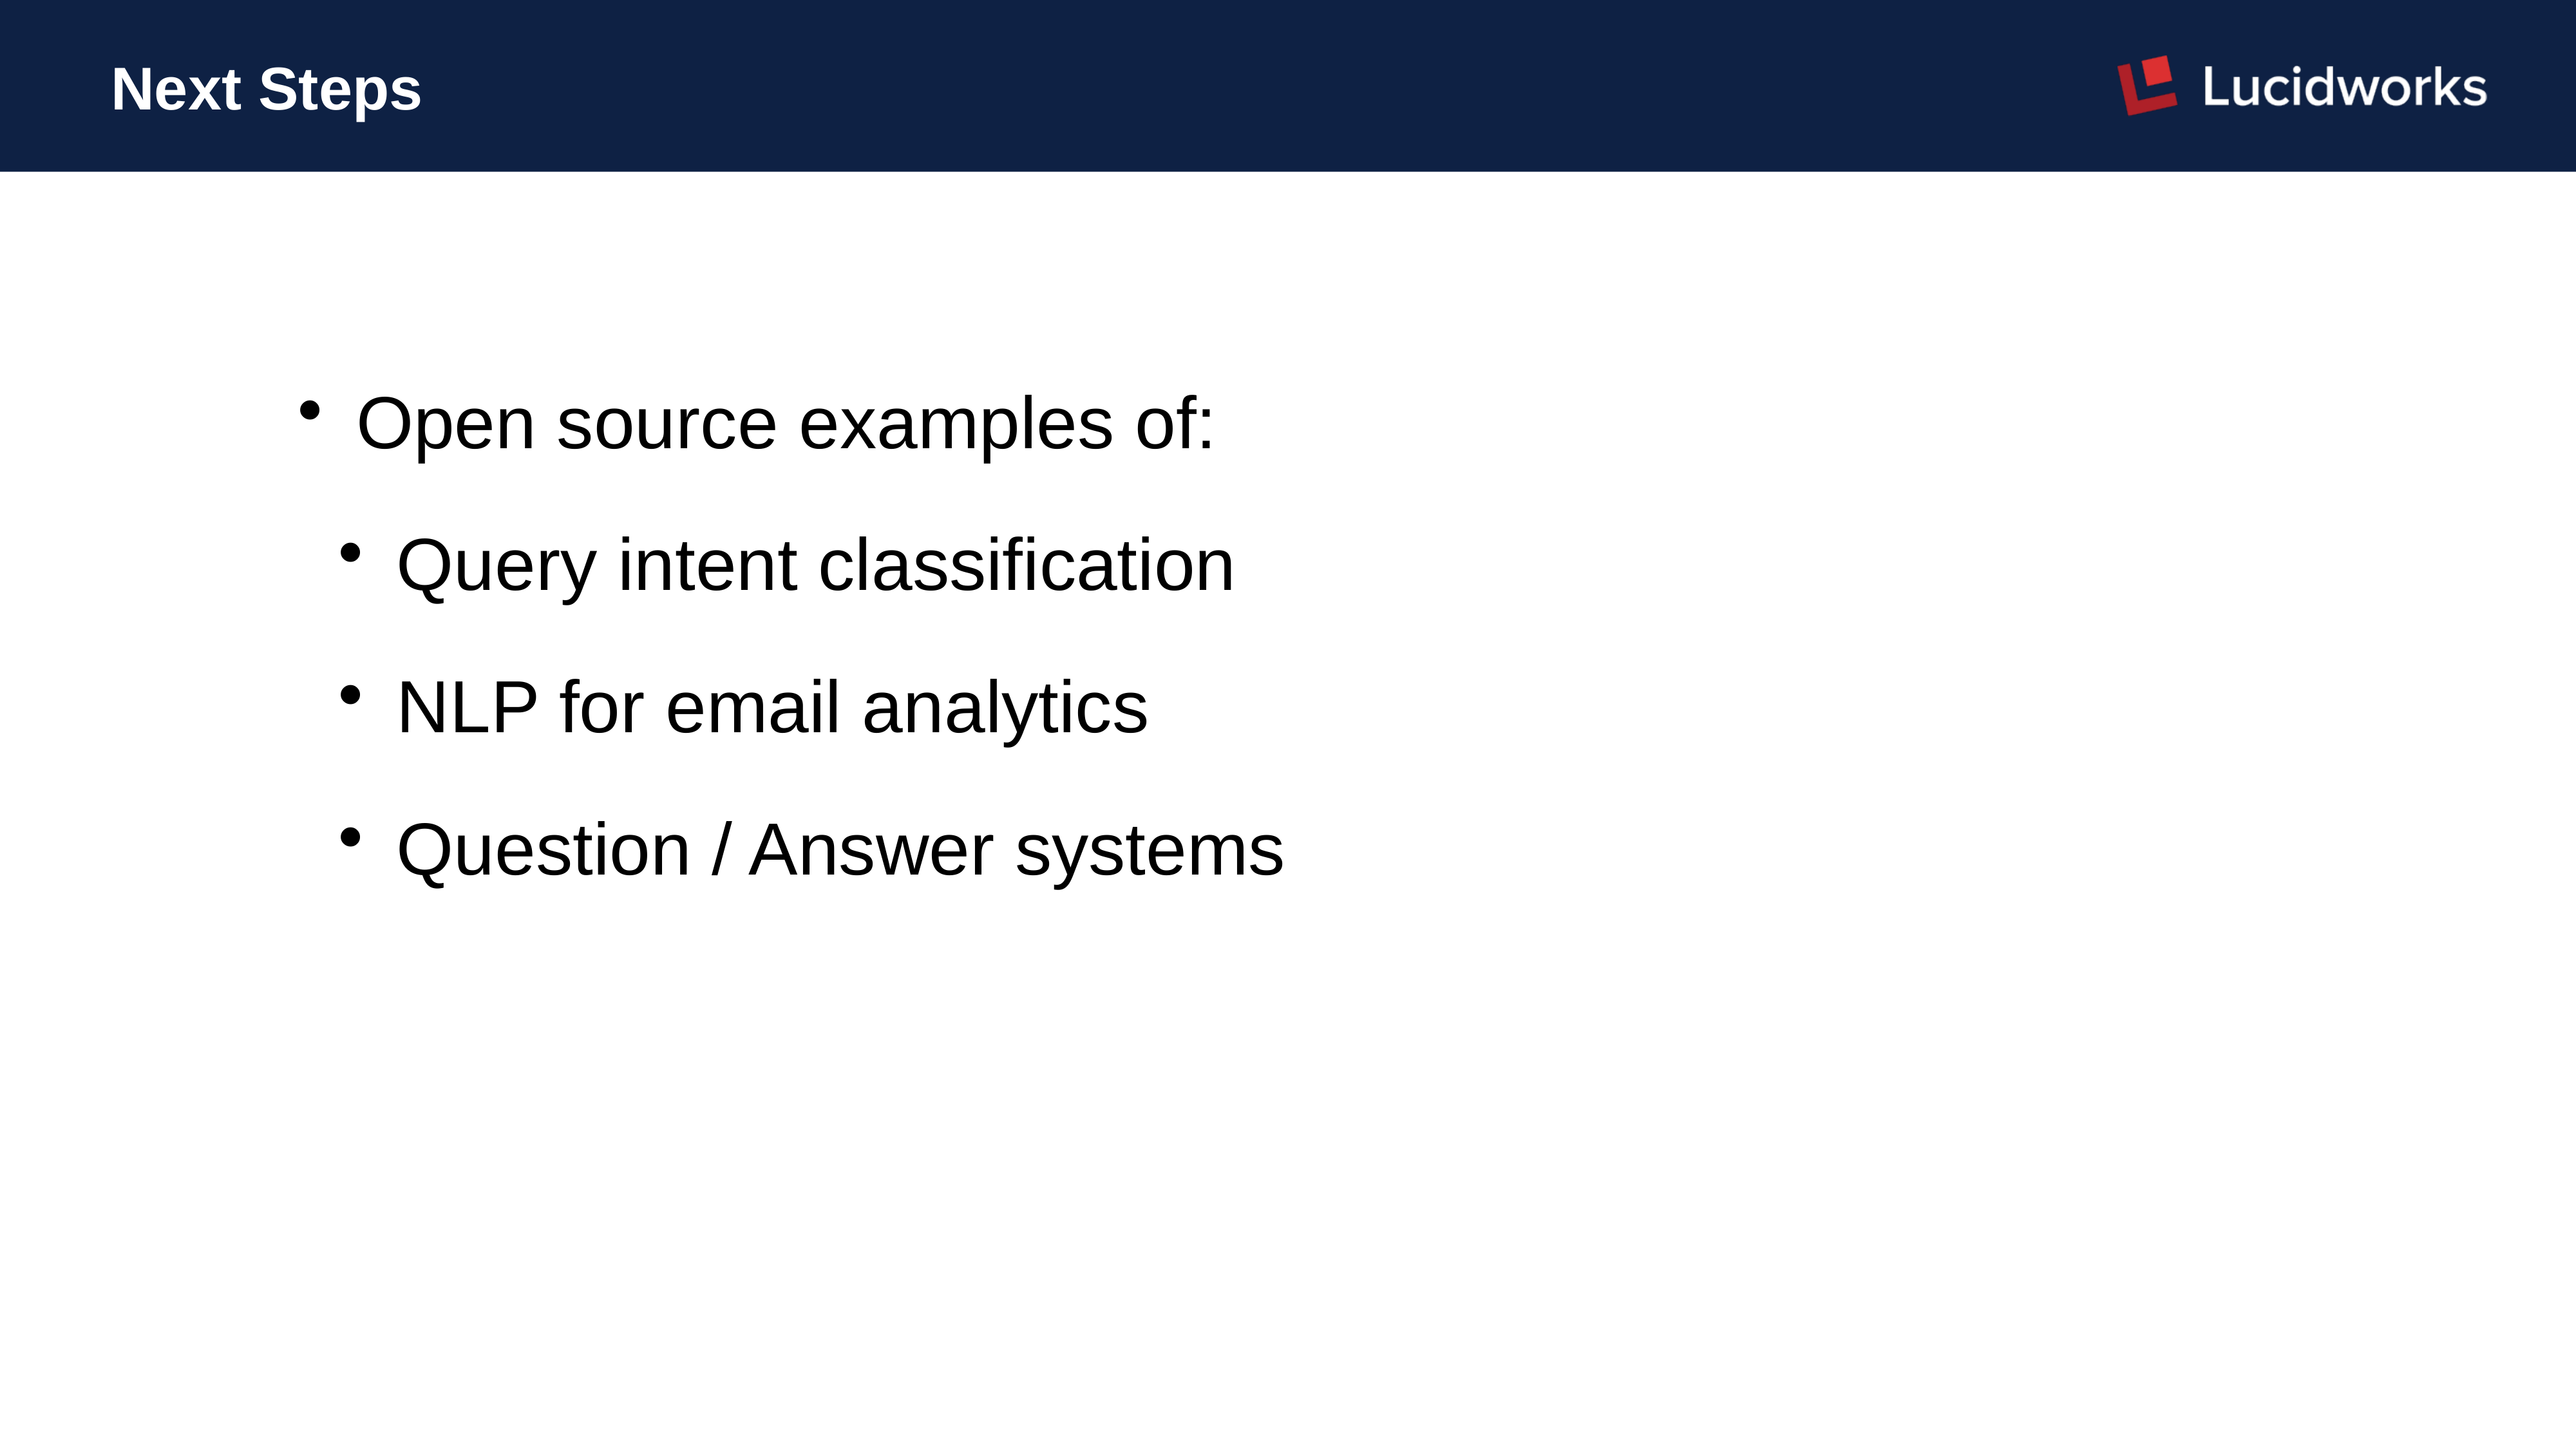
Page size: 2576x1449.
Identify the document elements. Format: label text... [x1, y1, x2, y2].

text_box [0, 0, 2576, 172]
list Open source examples of: Query intent classification NLP for email analytics Question / Answer systems [288, 320, 2288, 1129]
text_box Next Steps [105, 44, 429, 128]
picture [2117, 55, 2487, 117]
